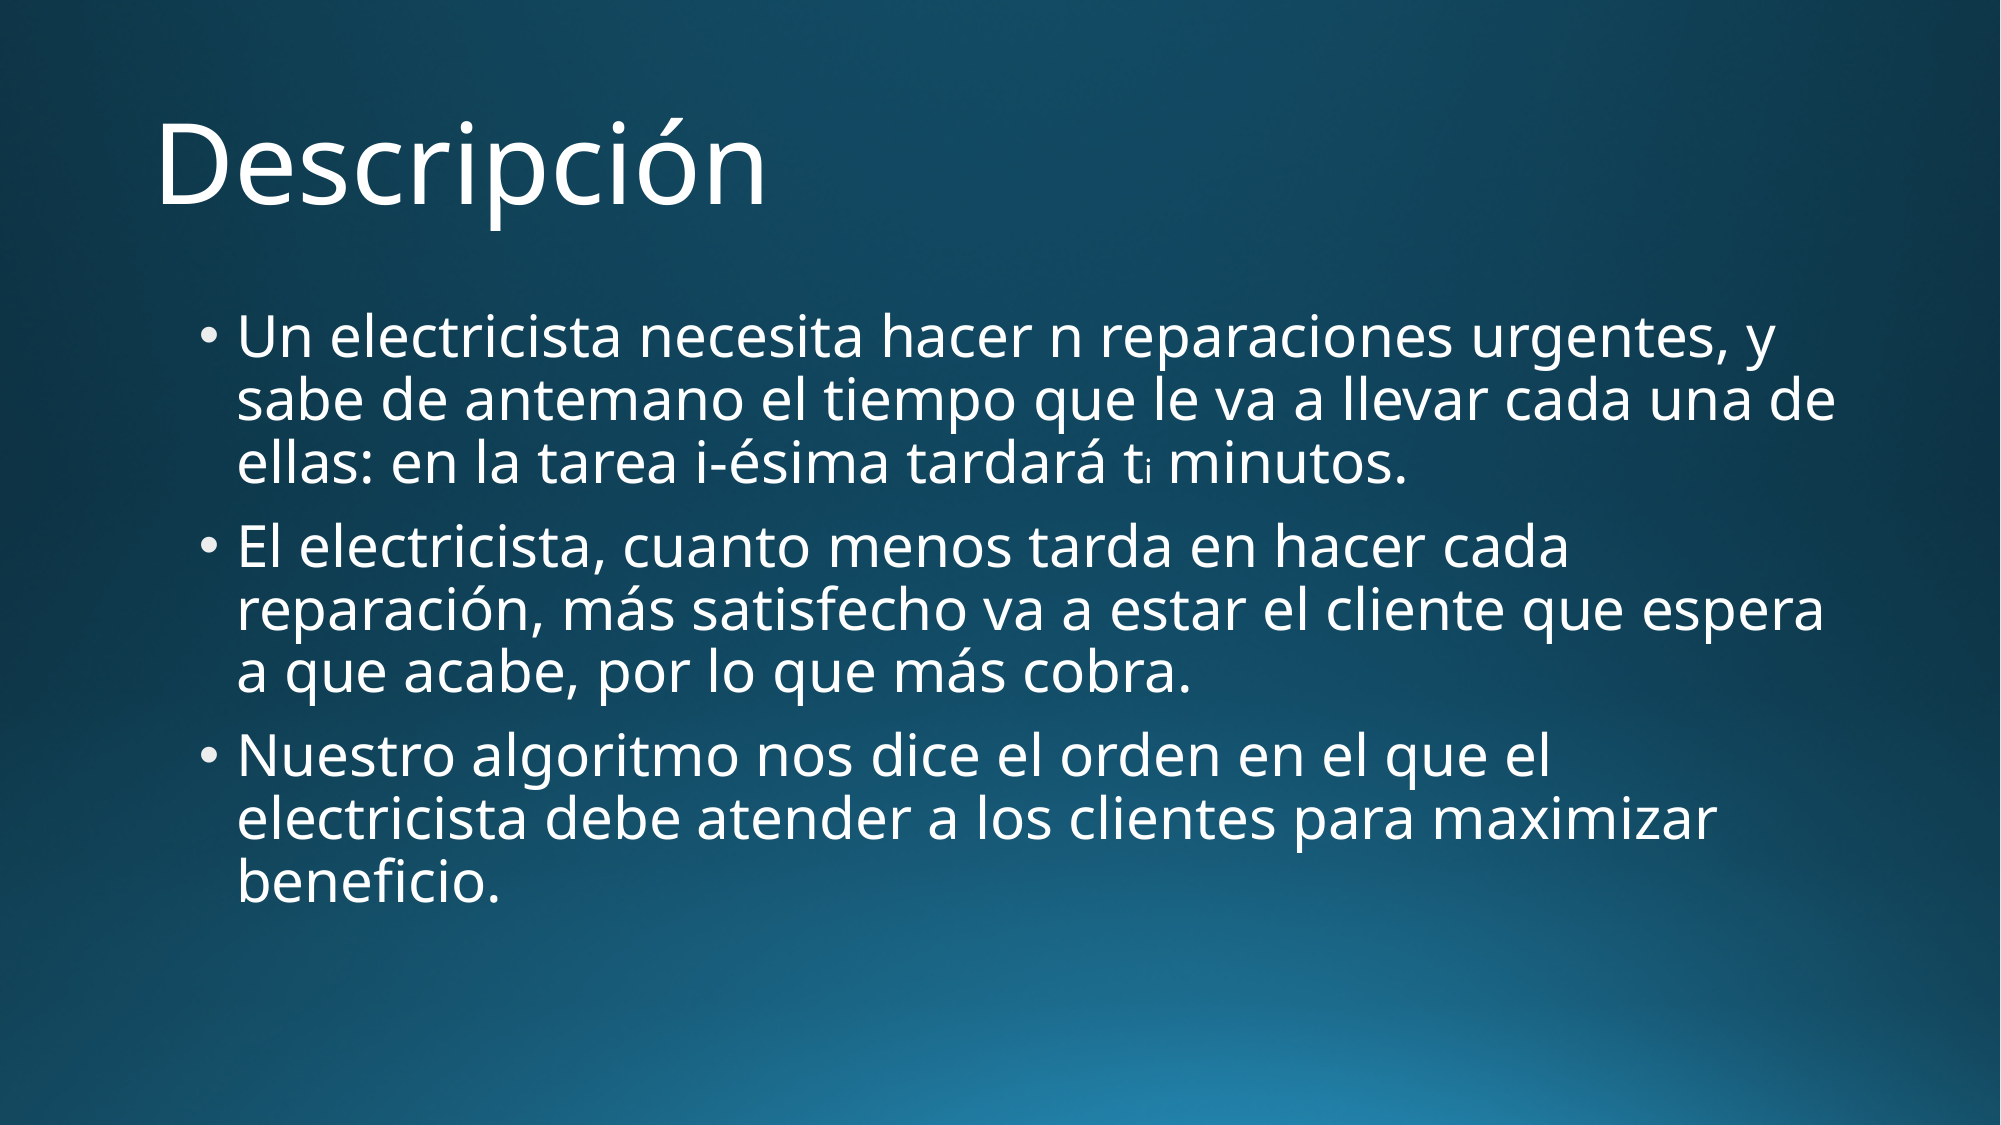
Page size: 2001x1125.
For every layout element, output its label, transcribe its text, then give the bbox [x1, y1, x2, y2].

list Un electricista necesita hacer n reparaciones urgentes, y sabe de antemano el tiempo que le va a llevar cada una de ellas: en la tarea i-ésima tardará ti minutos. El electricista, cuanto menos tarda en hacer cada reparación, más satisfecho va a estar el cliente que espera a que acabe, por lo que más cobra. Nuestro algoritmo nos dice el orden en el que el electricista debe atender a los clientes para maximizar beneficio. [183, 299, 1863, 1014]
picture [0, 0, 2001, 1125]
title Descripción [137, 59, 1863, 278]
